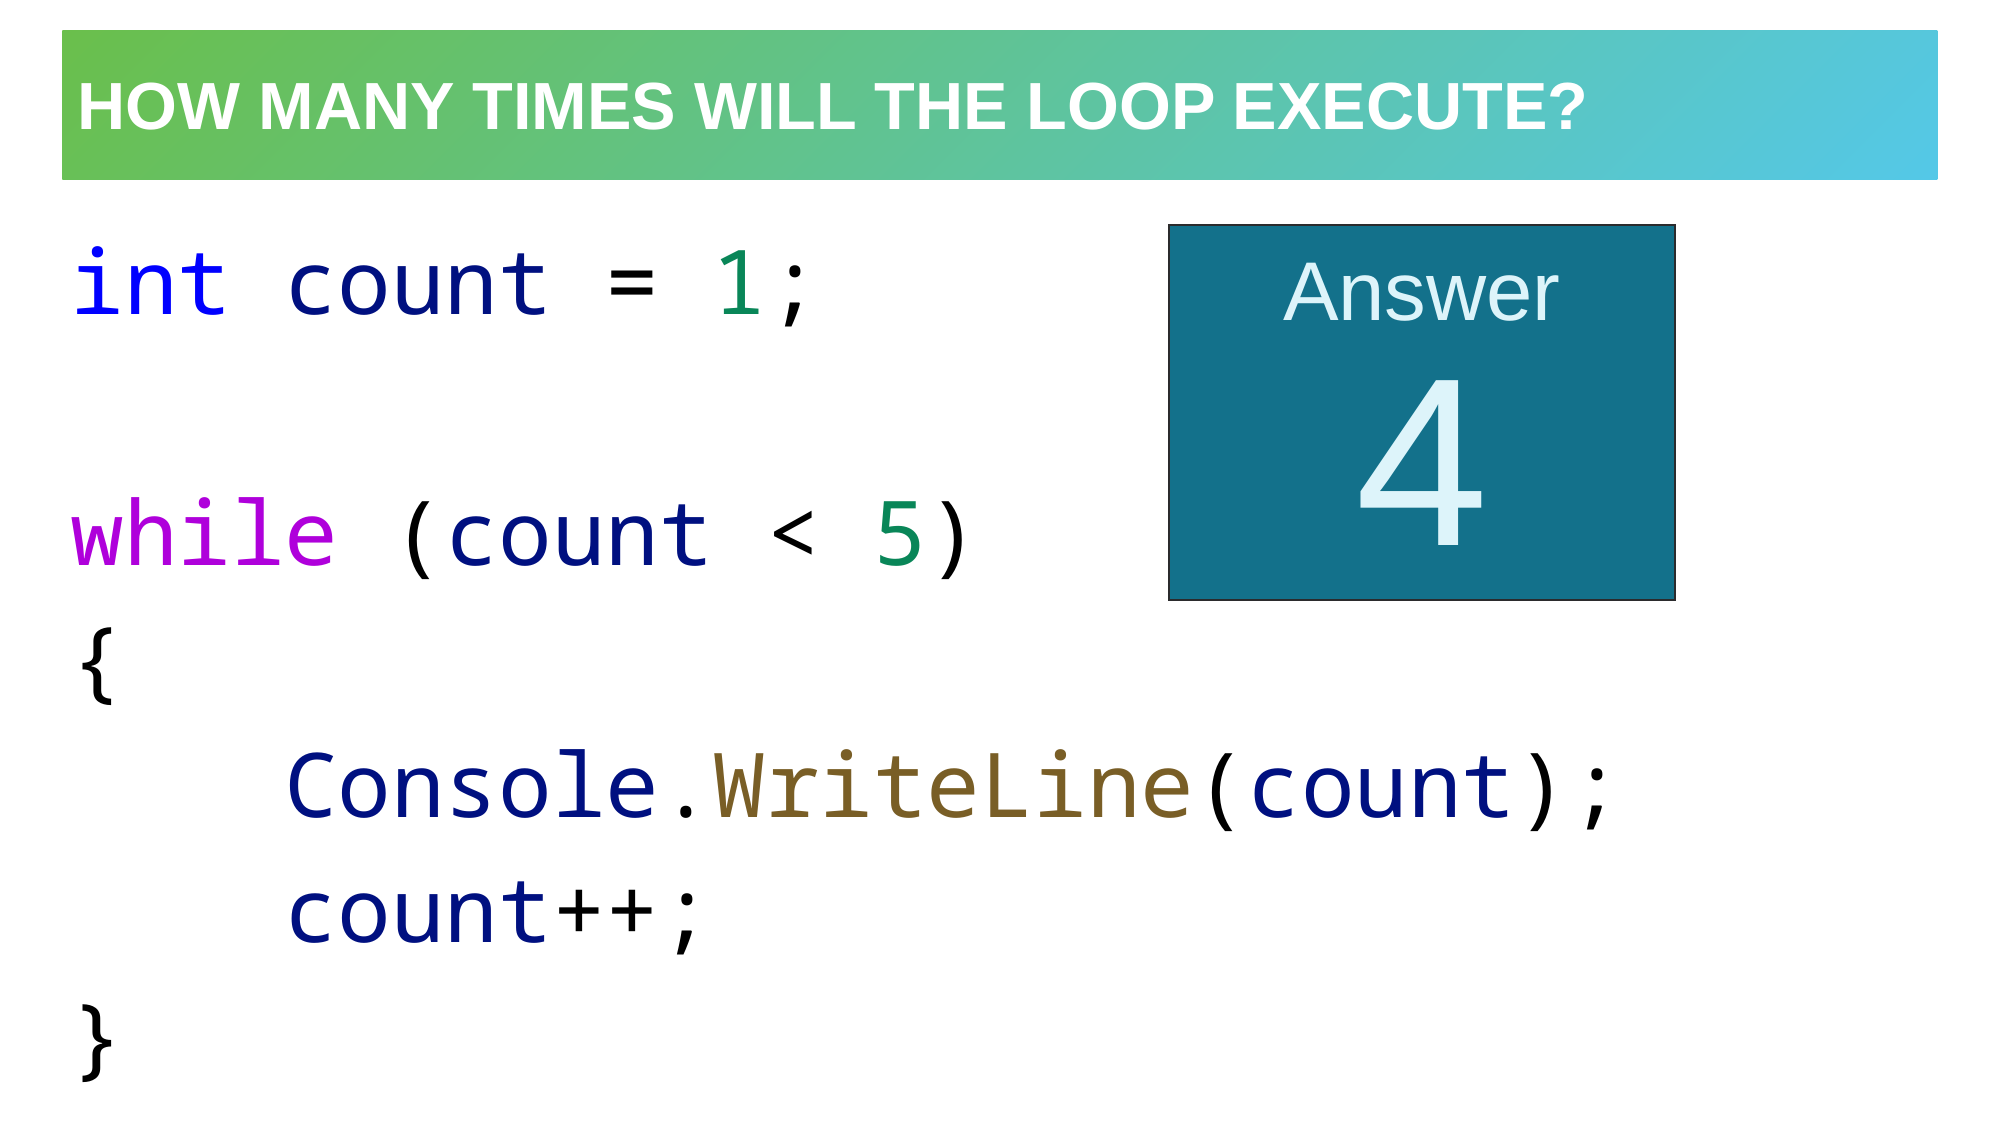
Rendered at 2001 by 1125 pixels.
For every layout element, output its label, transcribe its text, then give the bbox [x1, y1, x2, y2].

title How many times will the loop execute? [62, 29, 1938, 180]
list int count = 1; while (count < 5) { Console.WriteLine(count); count++; } [62, 224, 1938, 1088]
text_box Answer 4 [1168, 224, 1675, 600]
